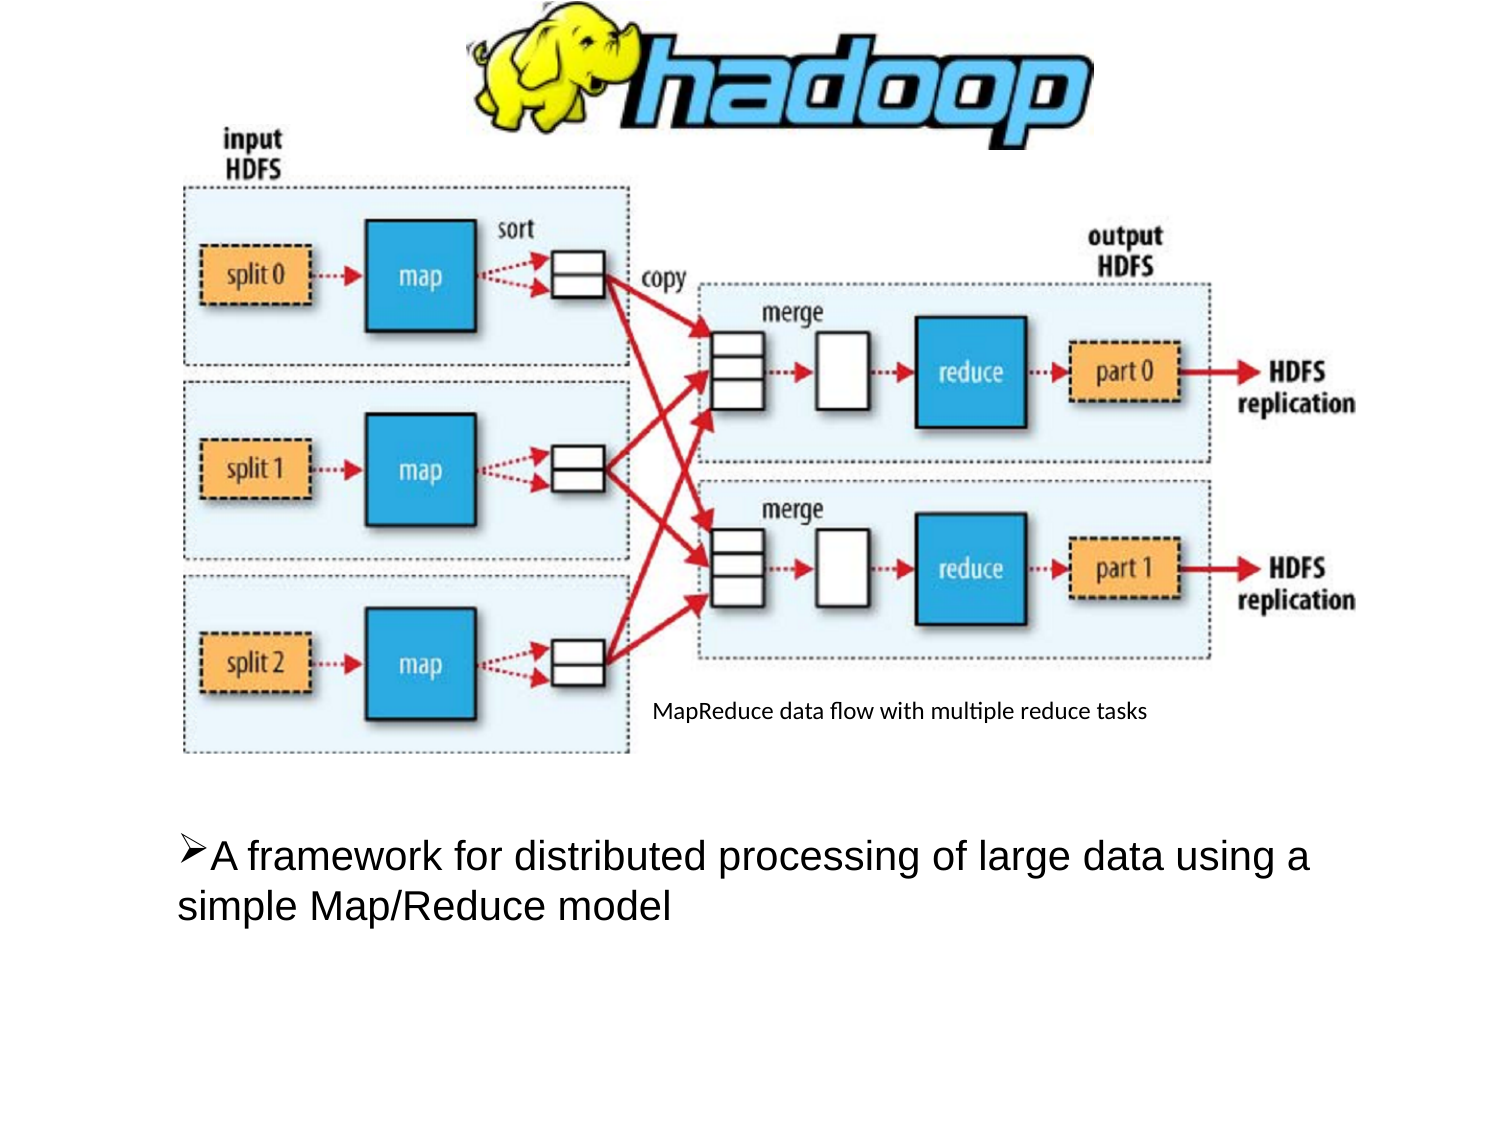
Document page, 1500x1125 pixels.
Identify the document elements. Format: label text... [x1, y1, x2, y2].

picture [174, 1, 1364, 763]
text_box A framework for distributed processing of large data using a simple Map/Reduce model [162, 821, 1438, 937]
